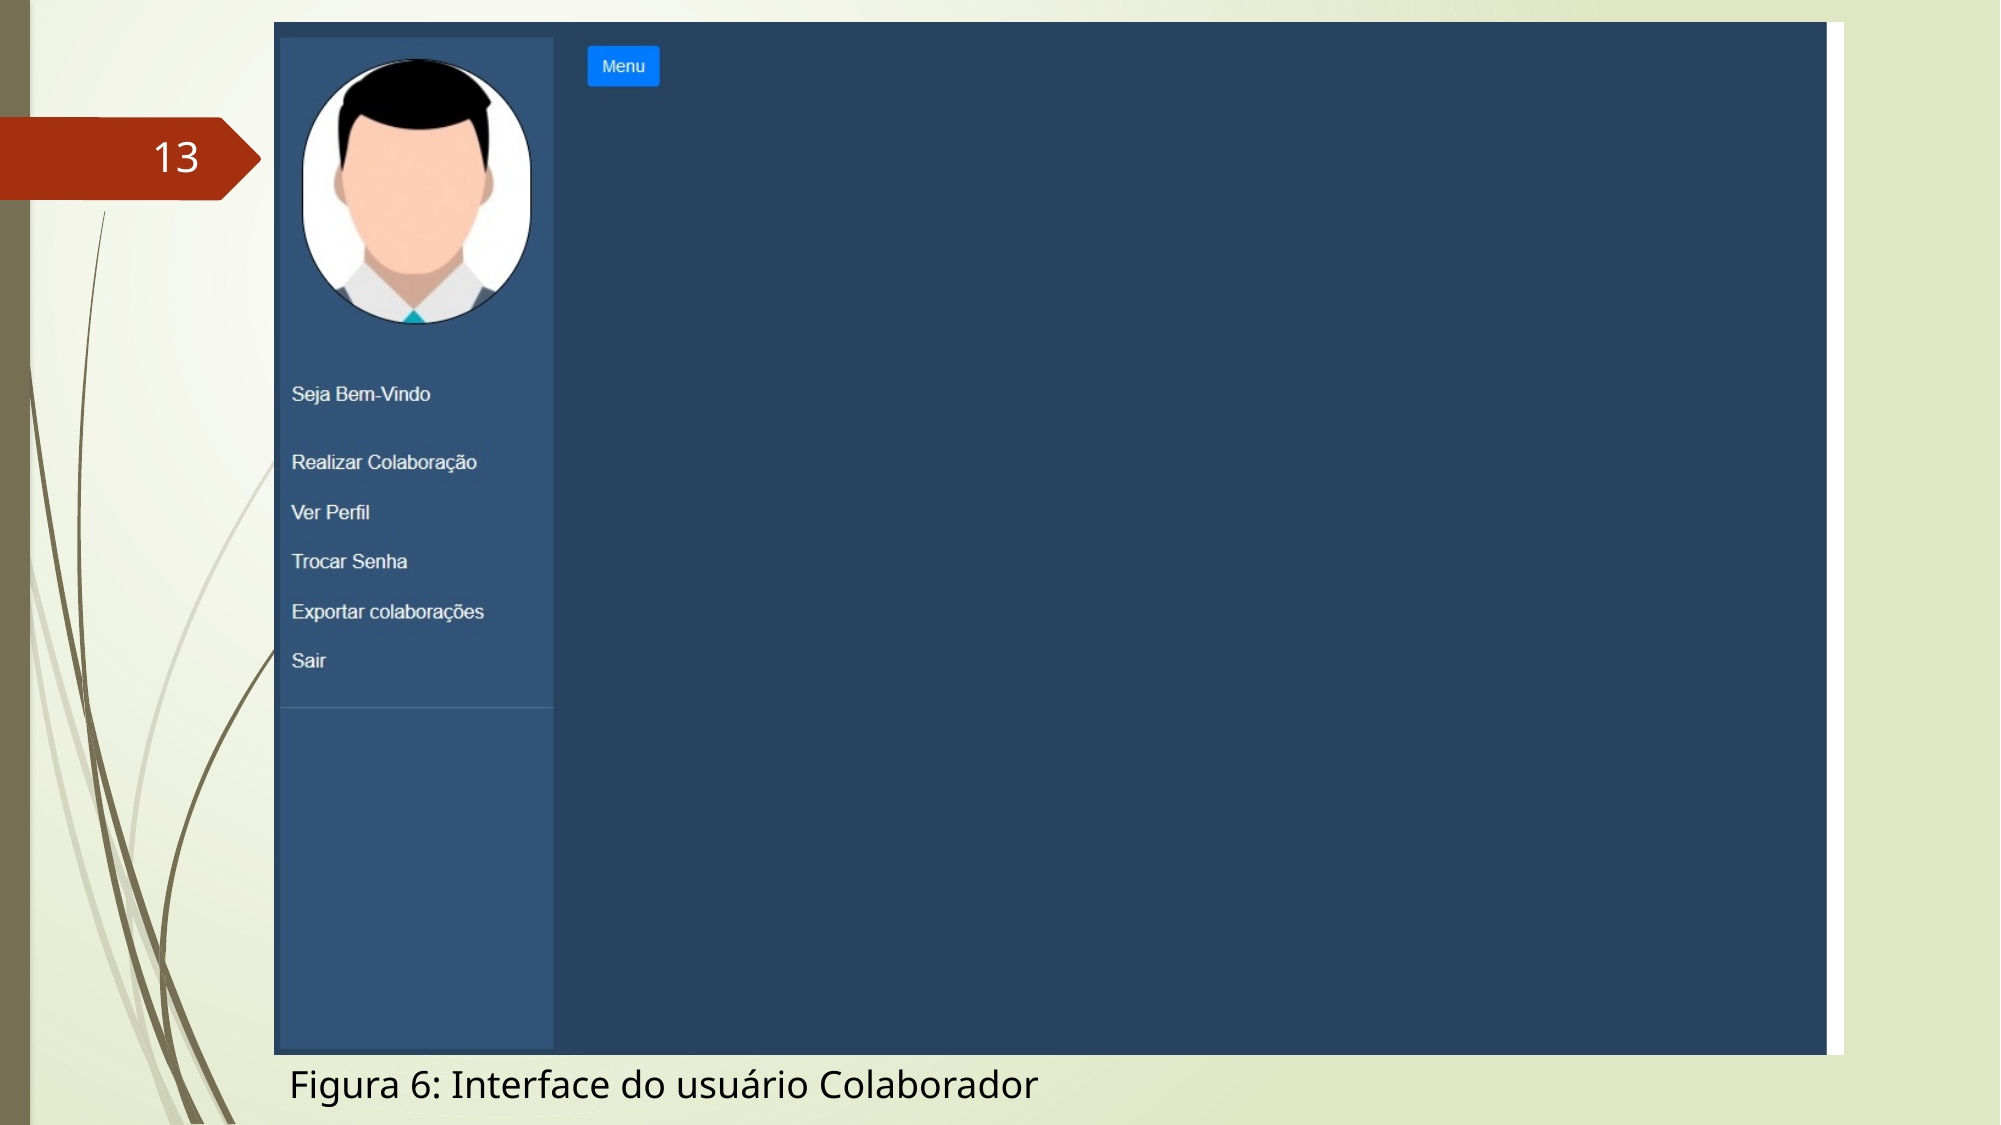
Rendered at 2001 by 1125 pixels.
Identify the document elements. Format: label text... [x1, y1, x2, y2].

slide_number 13 [87, 129, 216, 190]
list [274, 22, 1844, 1055]
text_box Figura 6: Interface do usuário Colaborador [274, 1061, 1275, 1114]
